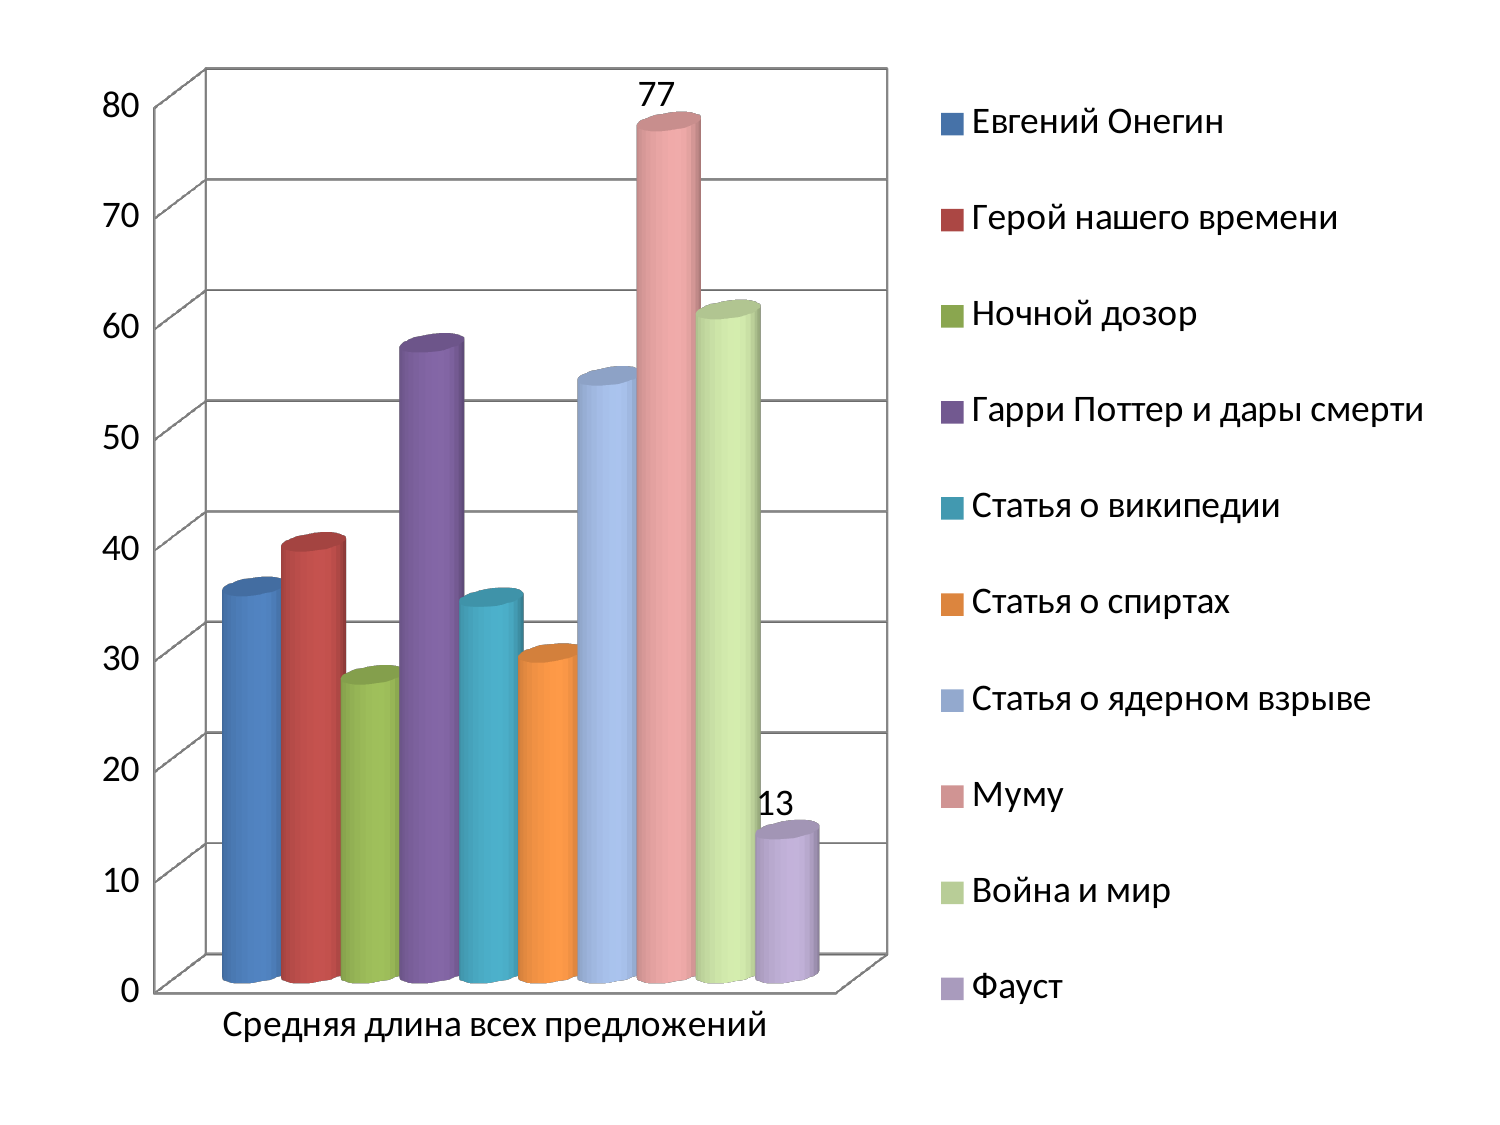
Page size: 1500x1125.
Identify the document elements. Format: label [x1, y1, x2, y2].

chart [70, 46, 1442, 1067]
